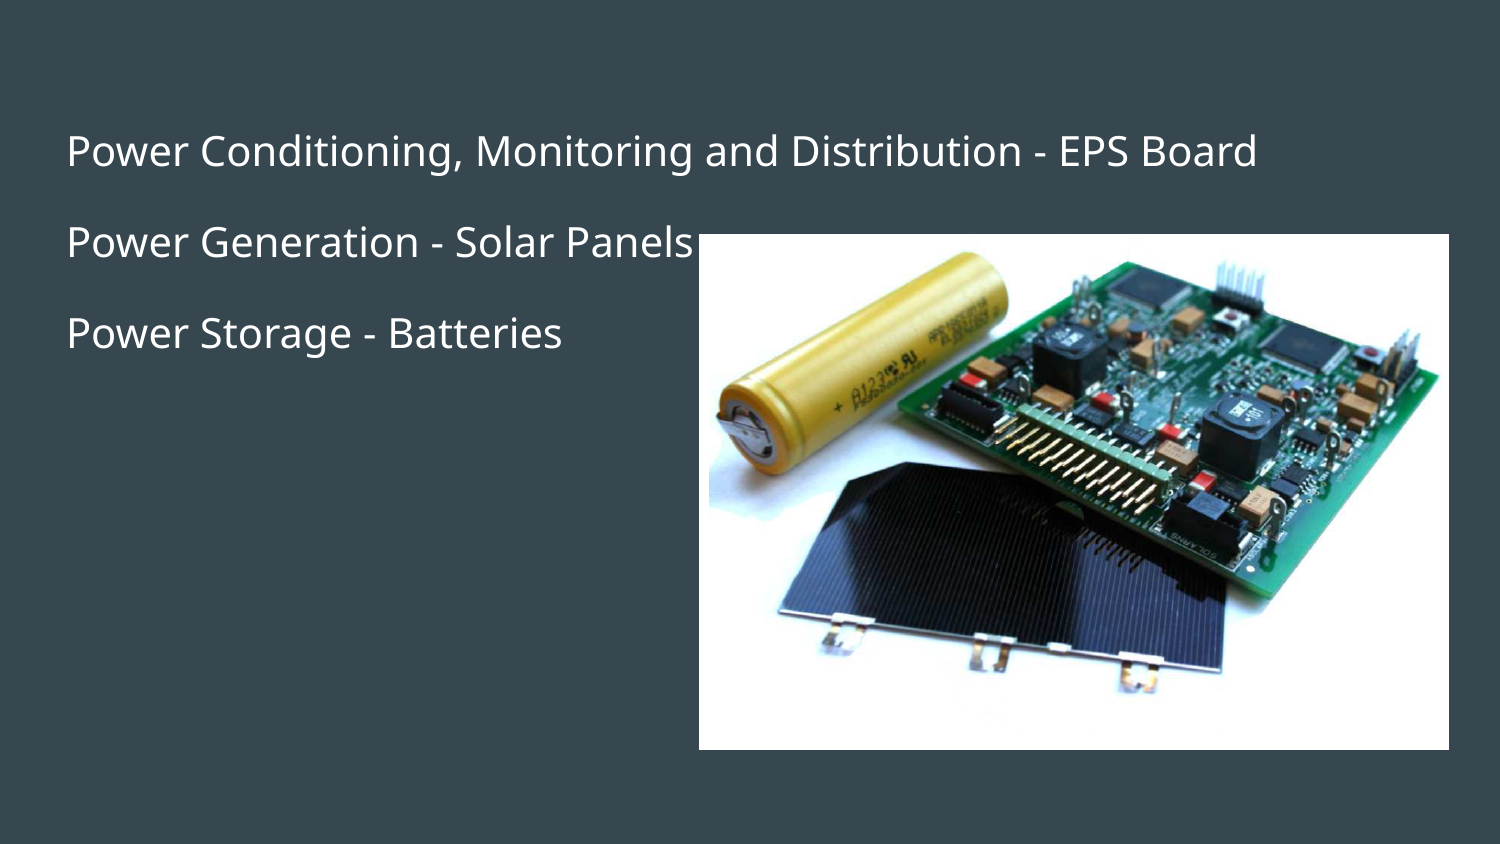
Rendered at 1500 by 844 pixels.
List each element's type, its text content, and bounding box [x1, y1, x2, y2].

list Power Conditioning, Monitoring and Distribution - EPS Board Power Generation - Solar Panels Power Storage - Batteries [51, 102, 1449, 750]
picture [699, 234, 1450, 750]
